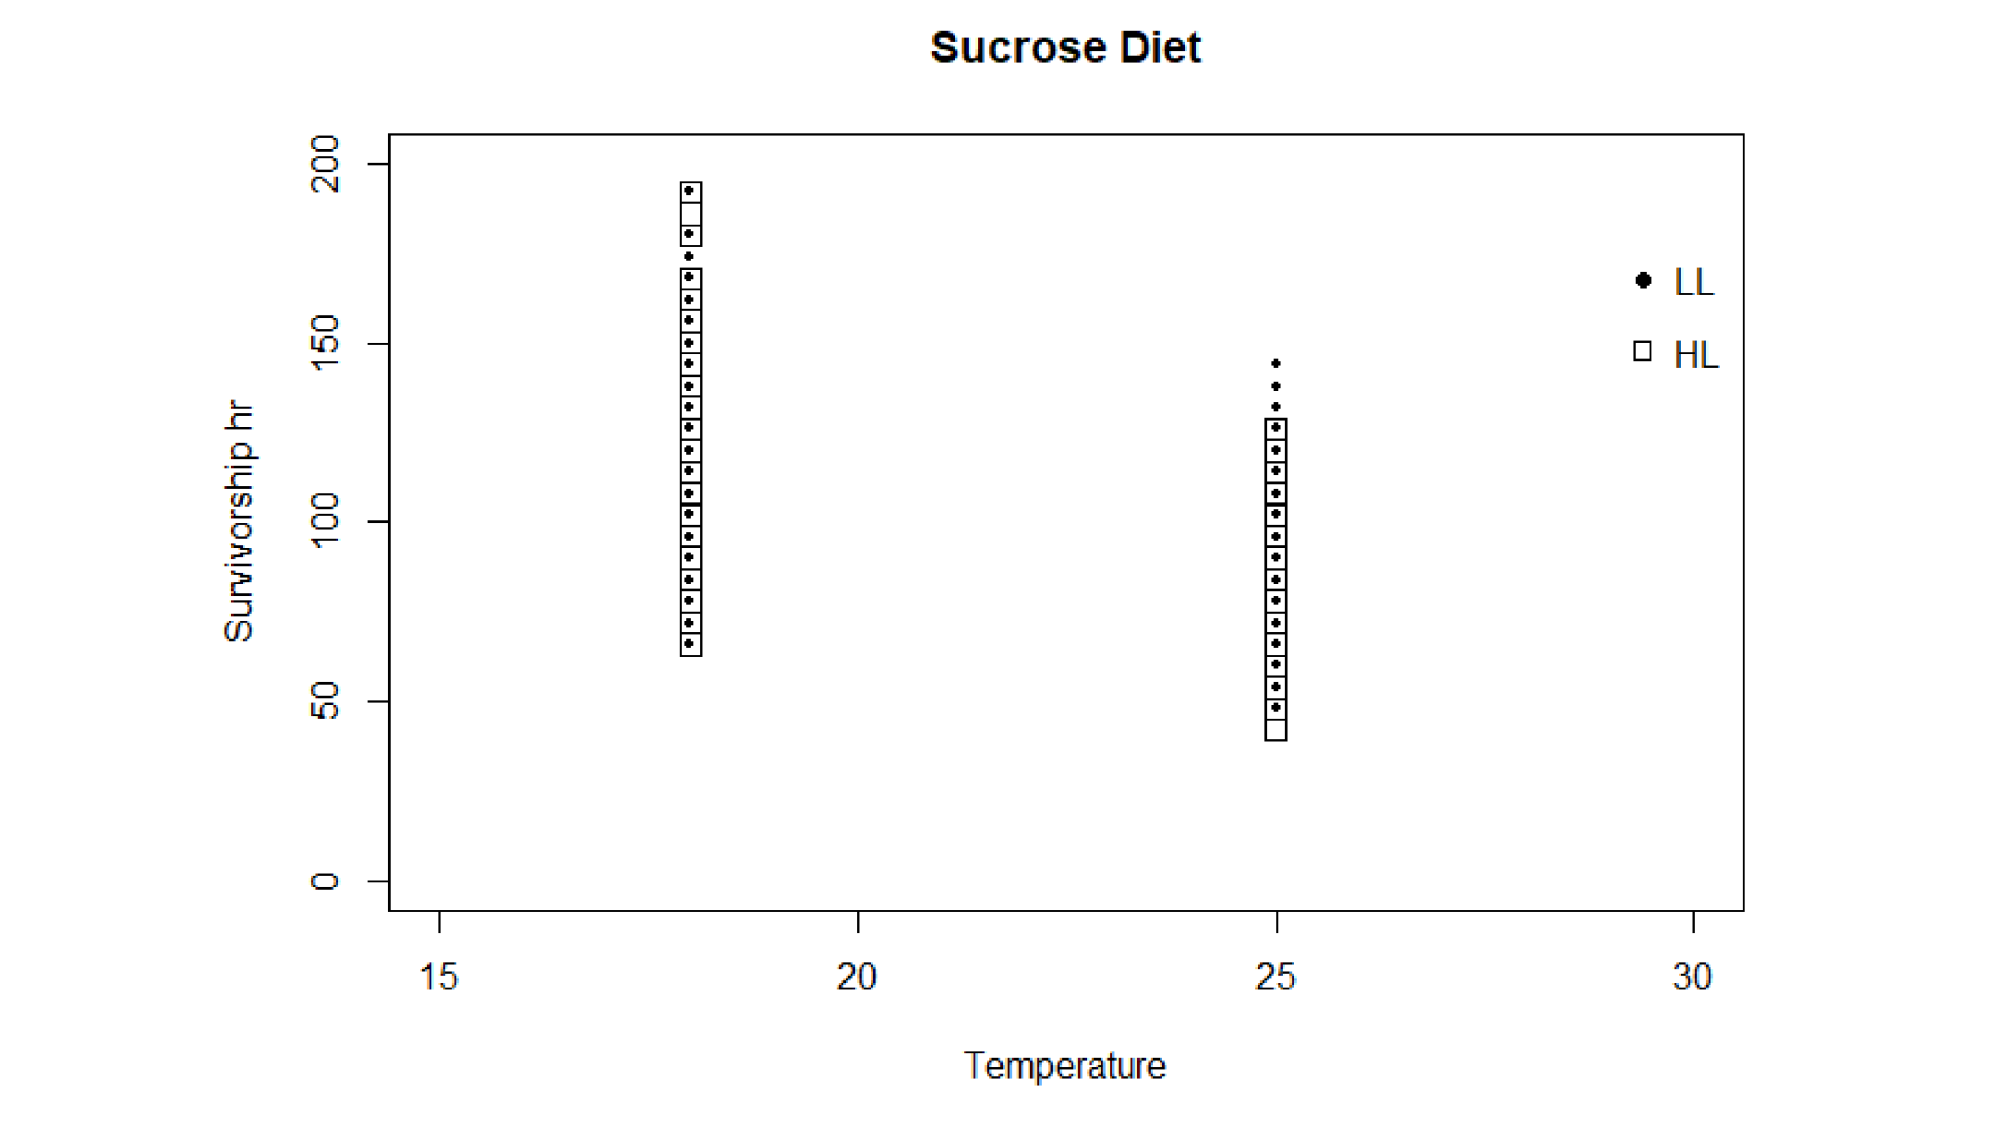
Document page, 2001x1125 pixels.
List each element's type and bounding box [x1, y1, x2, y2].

picture [201, 0, 1799, 1125]
